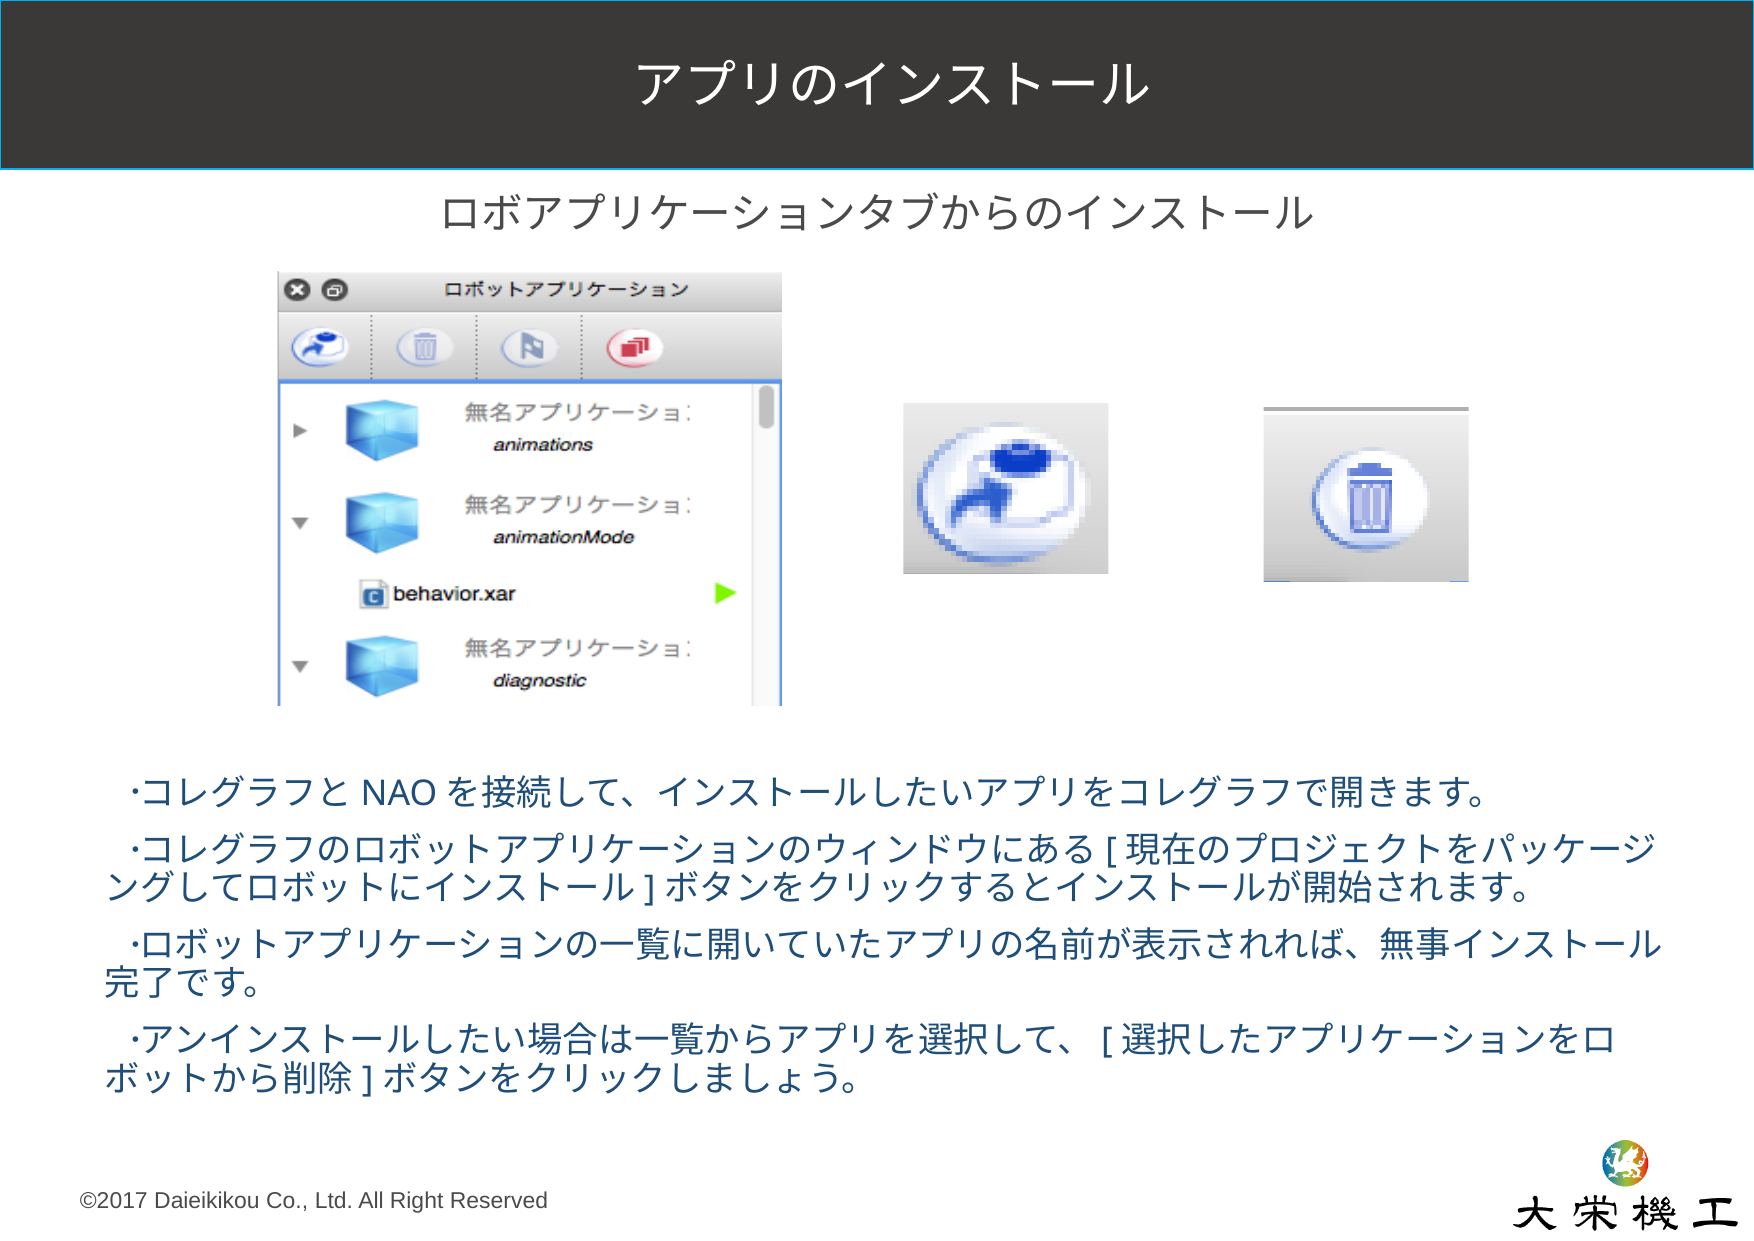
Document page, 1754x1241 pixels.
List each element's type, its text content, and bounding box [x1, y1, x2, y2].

picture [1263, 407, 1469, 583]
subtitle アプリのインストール [112, 5, 1644, 160]
title ロボアプリケーションタブからのインストール [285, 182, 1469, 249]
picture [903, 402, 1109, 575]
picture [1513, 1140, 1738, 1231]
list コレグラフとNAOを接続して、インストールしたいアプリをコレグラフで開きます。 コレグラフのロボットアプリケーションのウィンドウにある[現在のプロジェクトをパッケージングしてロボットにインストール]ボタンをクリックするとインストールが開始されます。 ロボットアプリケーションの一覧に開いていたアプリの名前が表示されれば、無事インストール完了です。 アンインストールしたい場合は一覧からアプリを選択して、[選択したアプリケーションをロボットから削除]ボタンをクリックしましょう。 [58, 764, 1696, 1163]
picture [277, 271, 782, 706]
